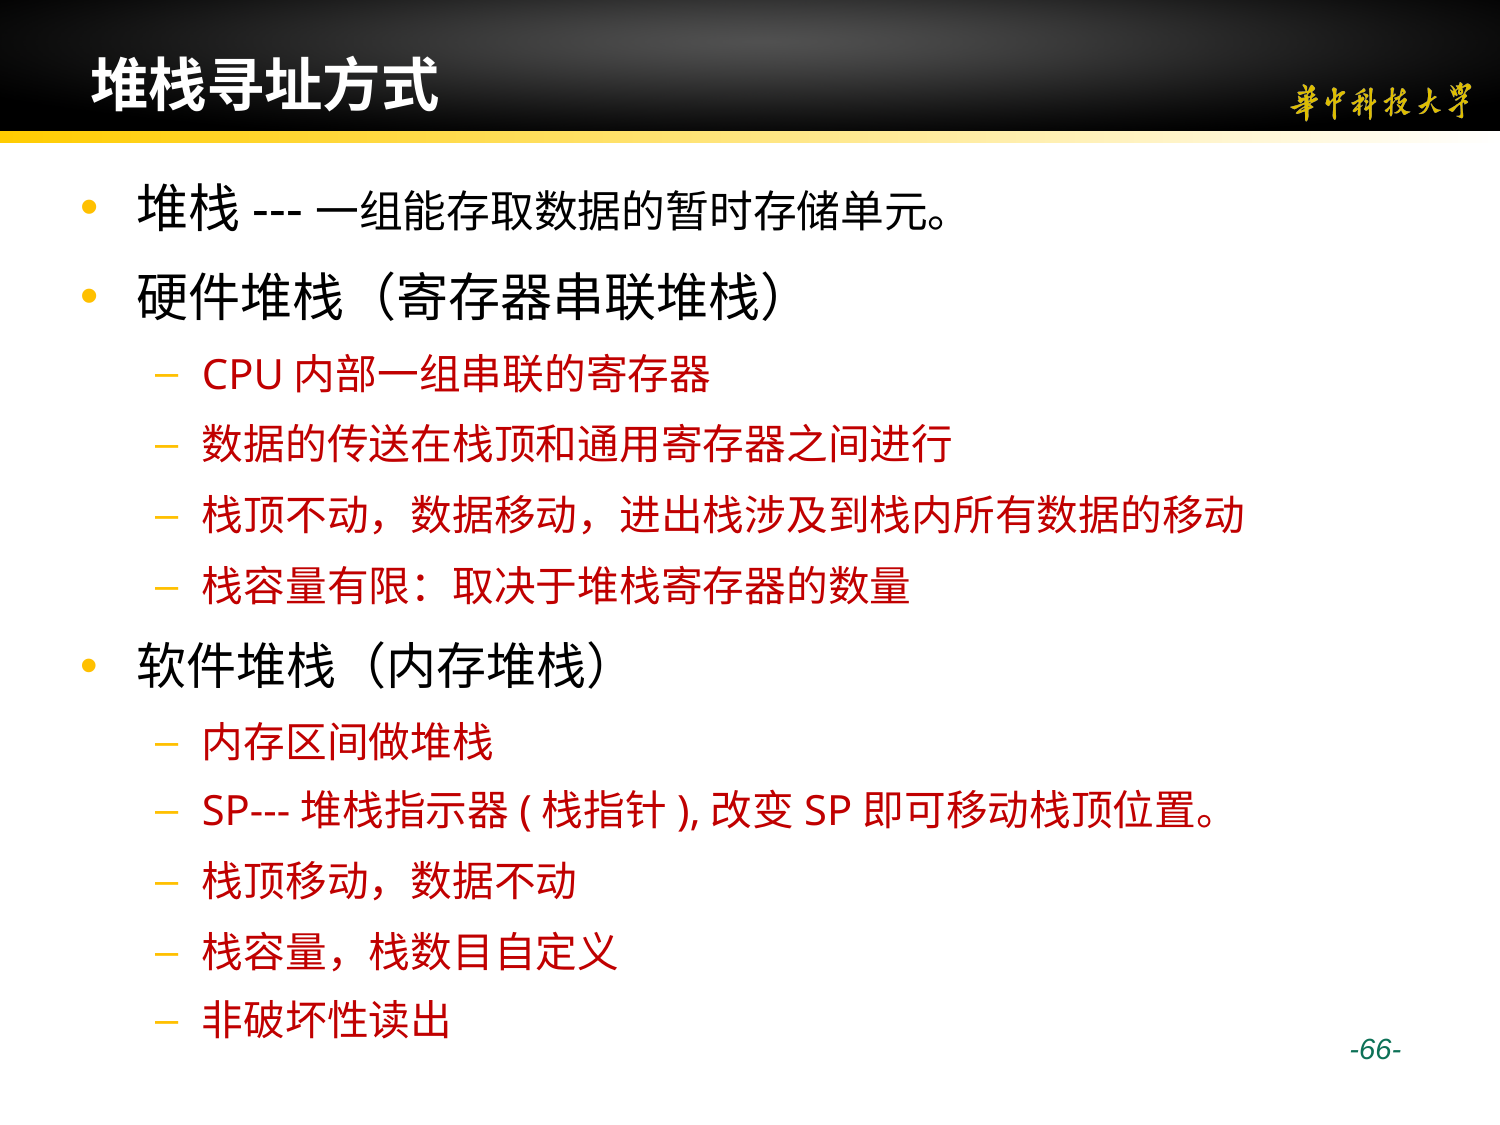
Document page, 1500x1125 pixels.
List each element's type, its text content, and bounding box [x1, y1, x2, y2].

table_cell 12 [738, 131, 744, 143]
slide_number -66- [1257, 1023, 1425, 1102]
picture [0, 0, 1500, 131]
table_header 0 [650, 131, 655, 143]
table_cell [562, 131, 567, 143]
title 堆栈寻址方式 [74, 34, 1426, 131]
list 堆栈---一组能存取数据的暂时存储单元。 硬件堆栈（寄存器串联堆栈） CPU内部一组串联的寄存器 数据的传送在栈顶和通用寄存器之间进行 栈顶不动，数据移动，进出栈涉及到栈内所有数据的移动 栈容量有限：取决于堆栈寄存器的数量 软件堆栈（内存堆栈） 内存区间做堆栈 SP---堆栈指示器(栈指针),改变SP即可移动栈顶位置。 栈顶移动，数据不动 栈容量，栈数目自定义 非破坏性读出 [64, 152, 1414, 1063]
